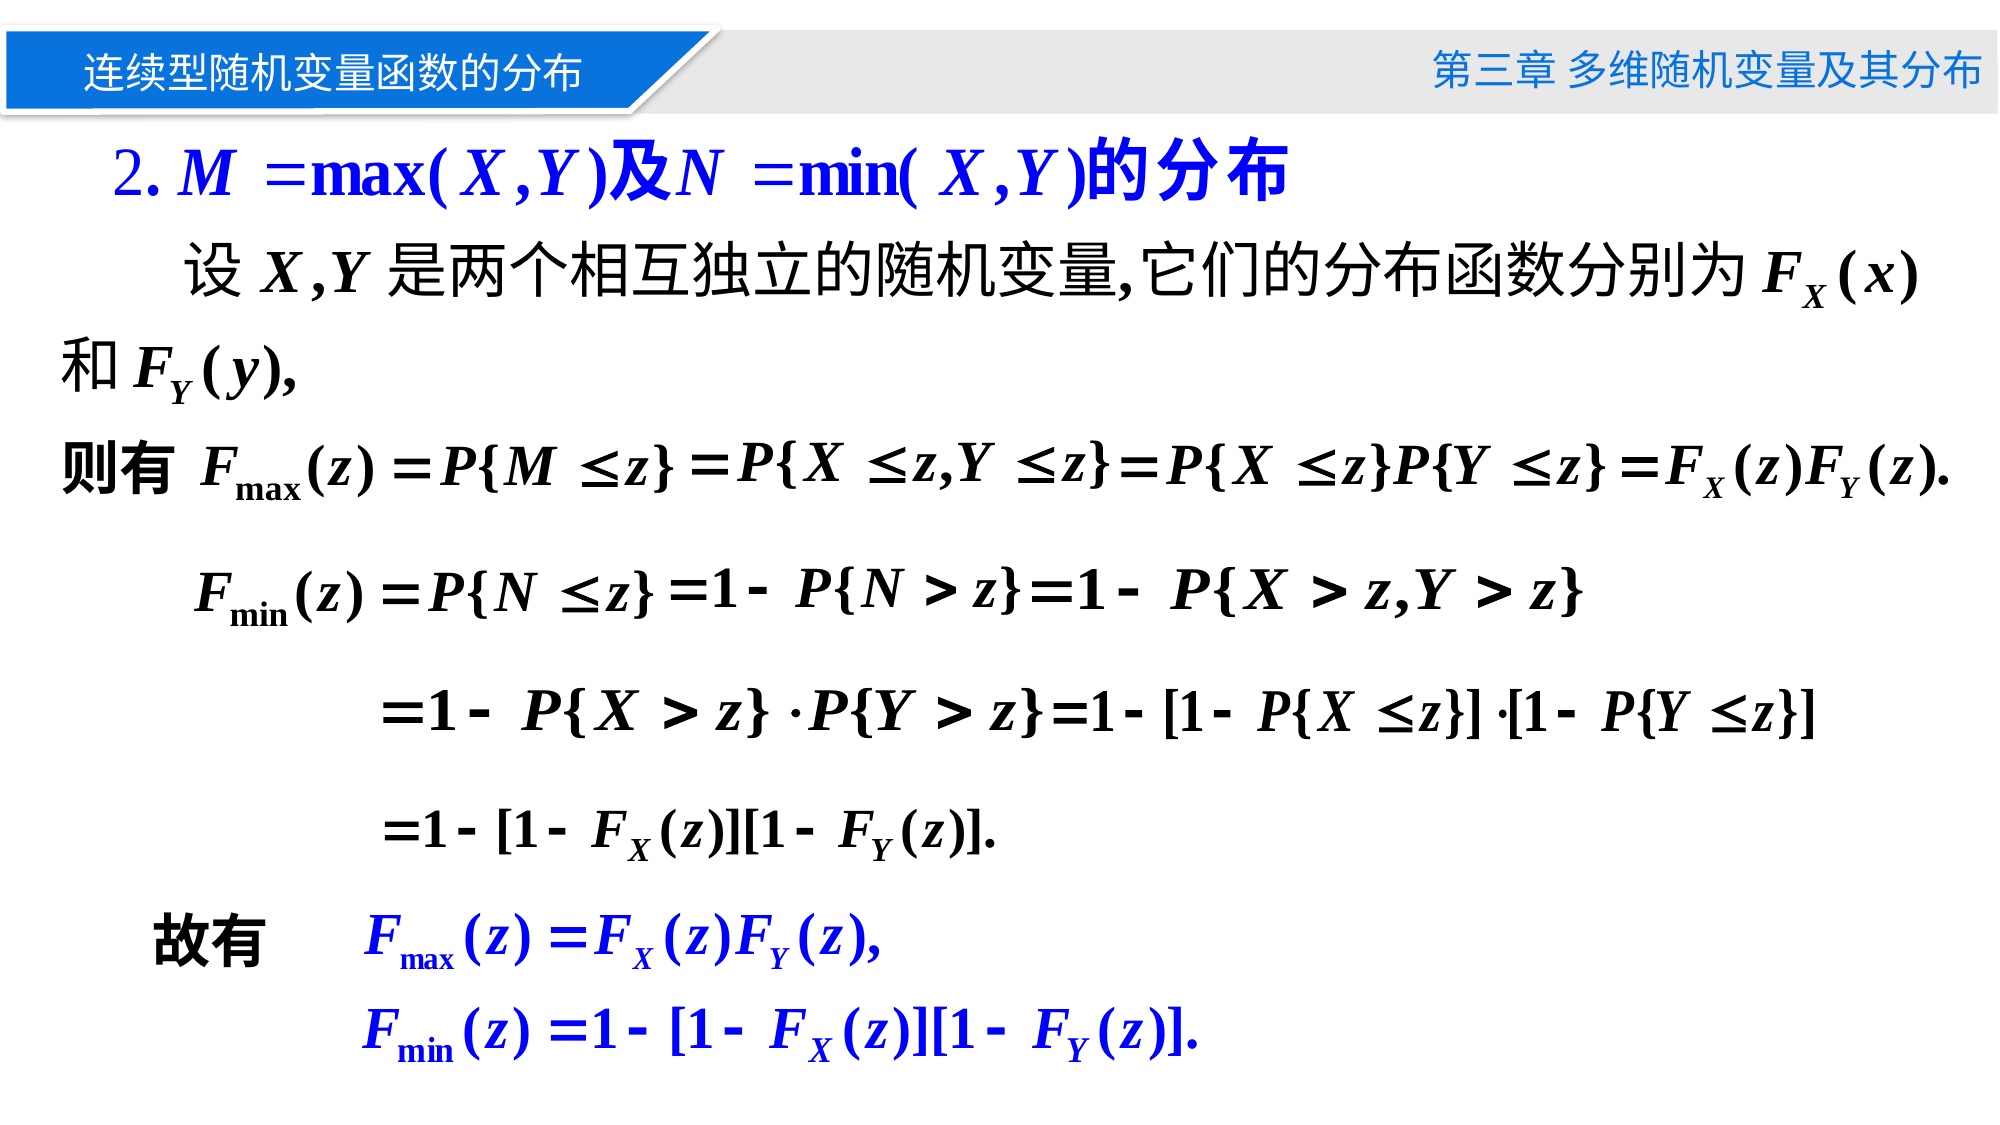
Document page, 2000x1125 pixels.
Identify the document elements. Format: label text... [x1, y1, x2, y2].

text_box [661, 561, 1021, 625]
text_box [0, 25, 721, 115]
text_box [1022, 561, 1587, 627]
text_box 故有 [138, 896, 285, 982]
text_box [373, 682, 1046, 749]
text_box [638, 27, 2000, 116]
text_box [52, 231, 1946, 415]
text_box 第三章 多维随机变量及其分布 [1417, 36, 1999, 101]
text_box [1112, 438, 1608, 502]
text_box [1613, 433, 1954, 504]
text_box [190, 561, 658, 631]
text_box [1045, 683, 1816, 749]
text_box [360, 903, 884, 976]
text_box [357, 996, 1202, 1066]
text_box 连续型随机变量函数的分布 [68, 39, 600, 104]
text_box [683, 435, 1113, 499]
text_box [101, 125, 1296, 220]
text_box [45, 423, 676, 509]
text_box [376, 799, 999, 866]
